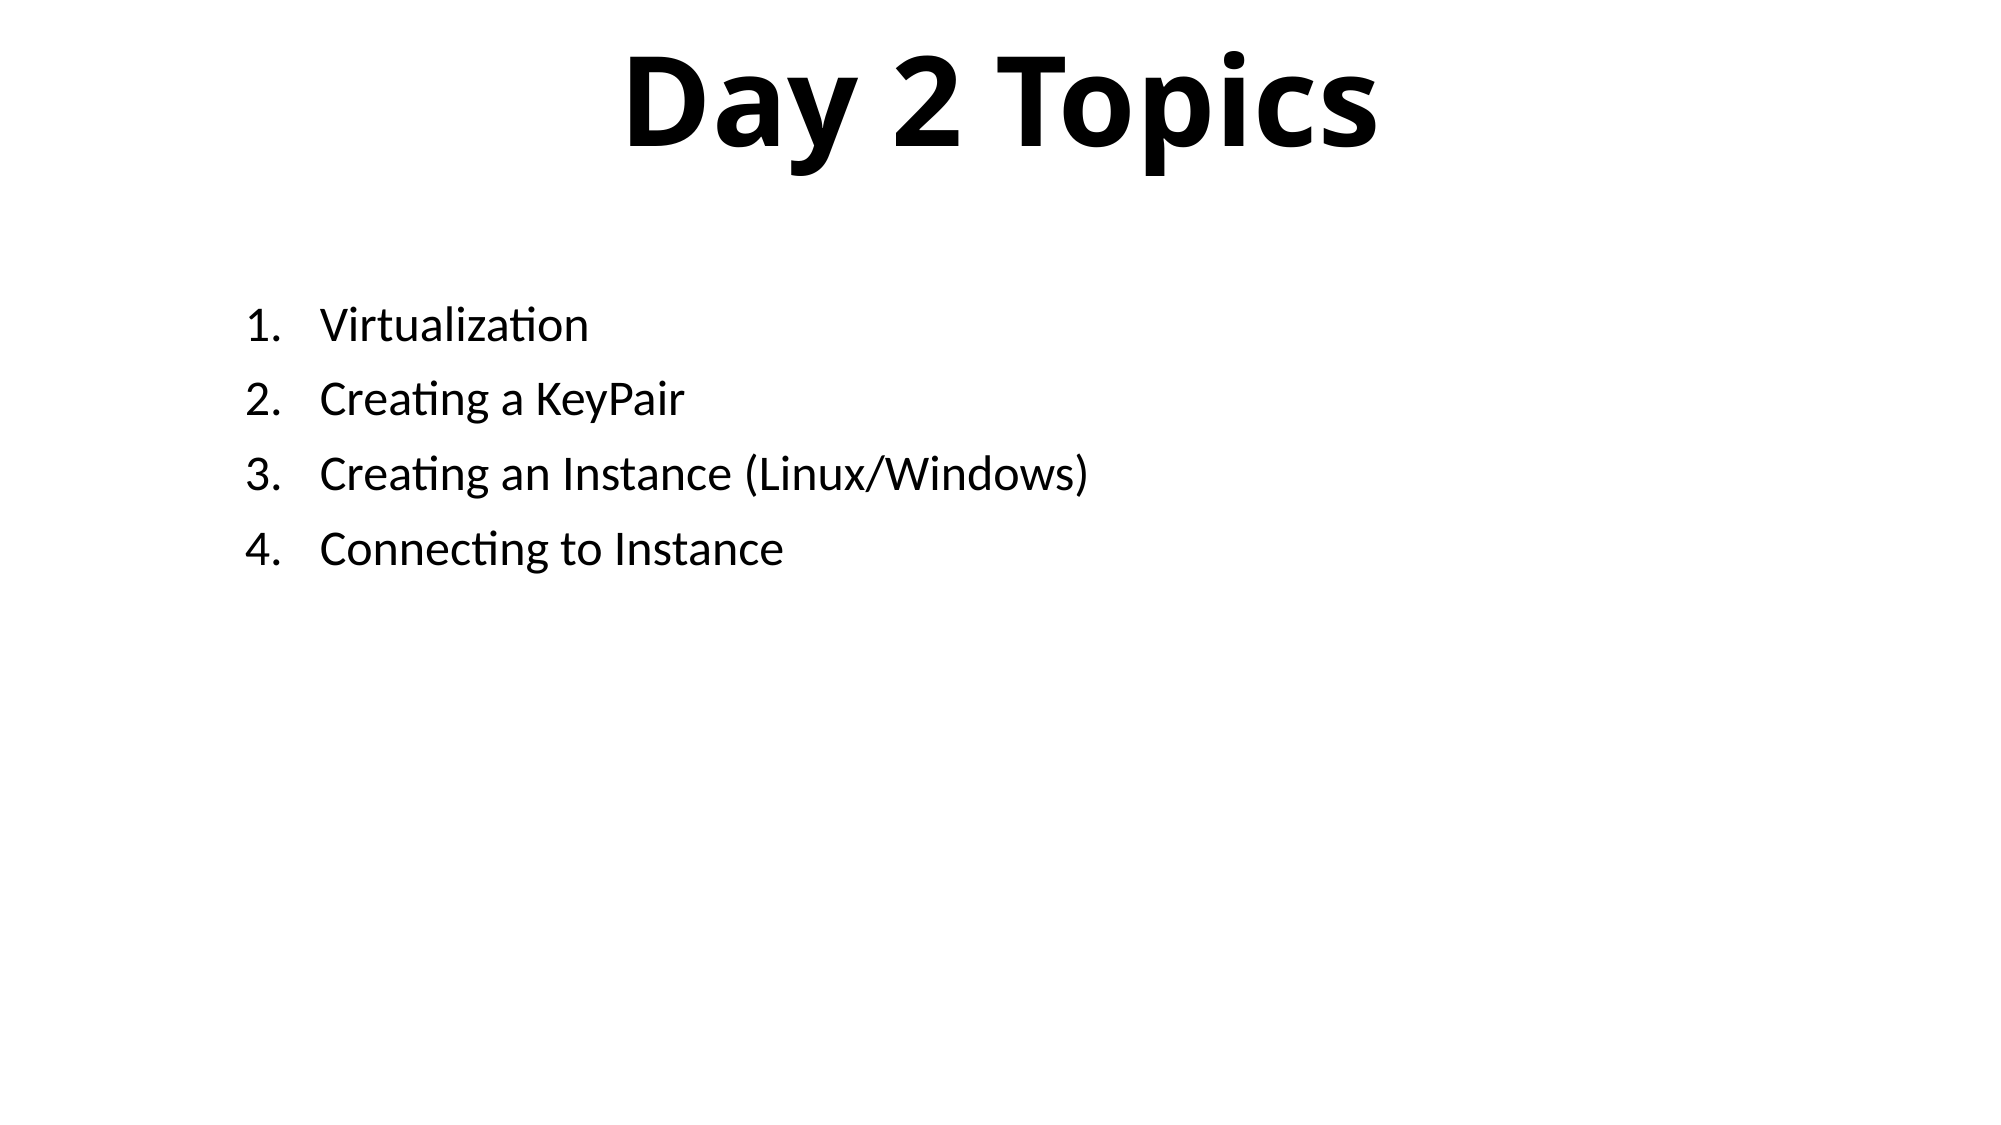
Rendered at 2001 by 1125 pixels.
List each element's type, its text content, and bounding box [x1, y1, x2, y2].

title Day 2 Topics [249, 30, 1750, 183]
subtitle Virtualization Creating a KeyPair Creating an Instance (Linux/Windows) Connecting to Instance [229, 290, 1750, 821]
